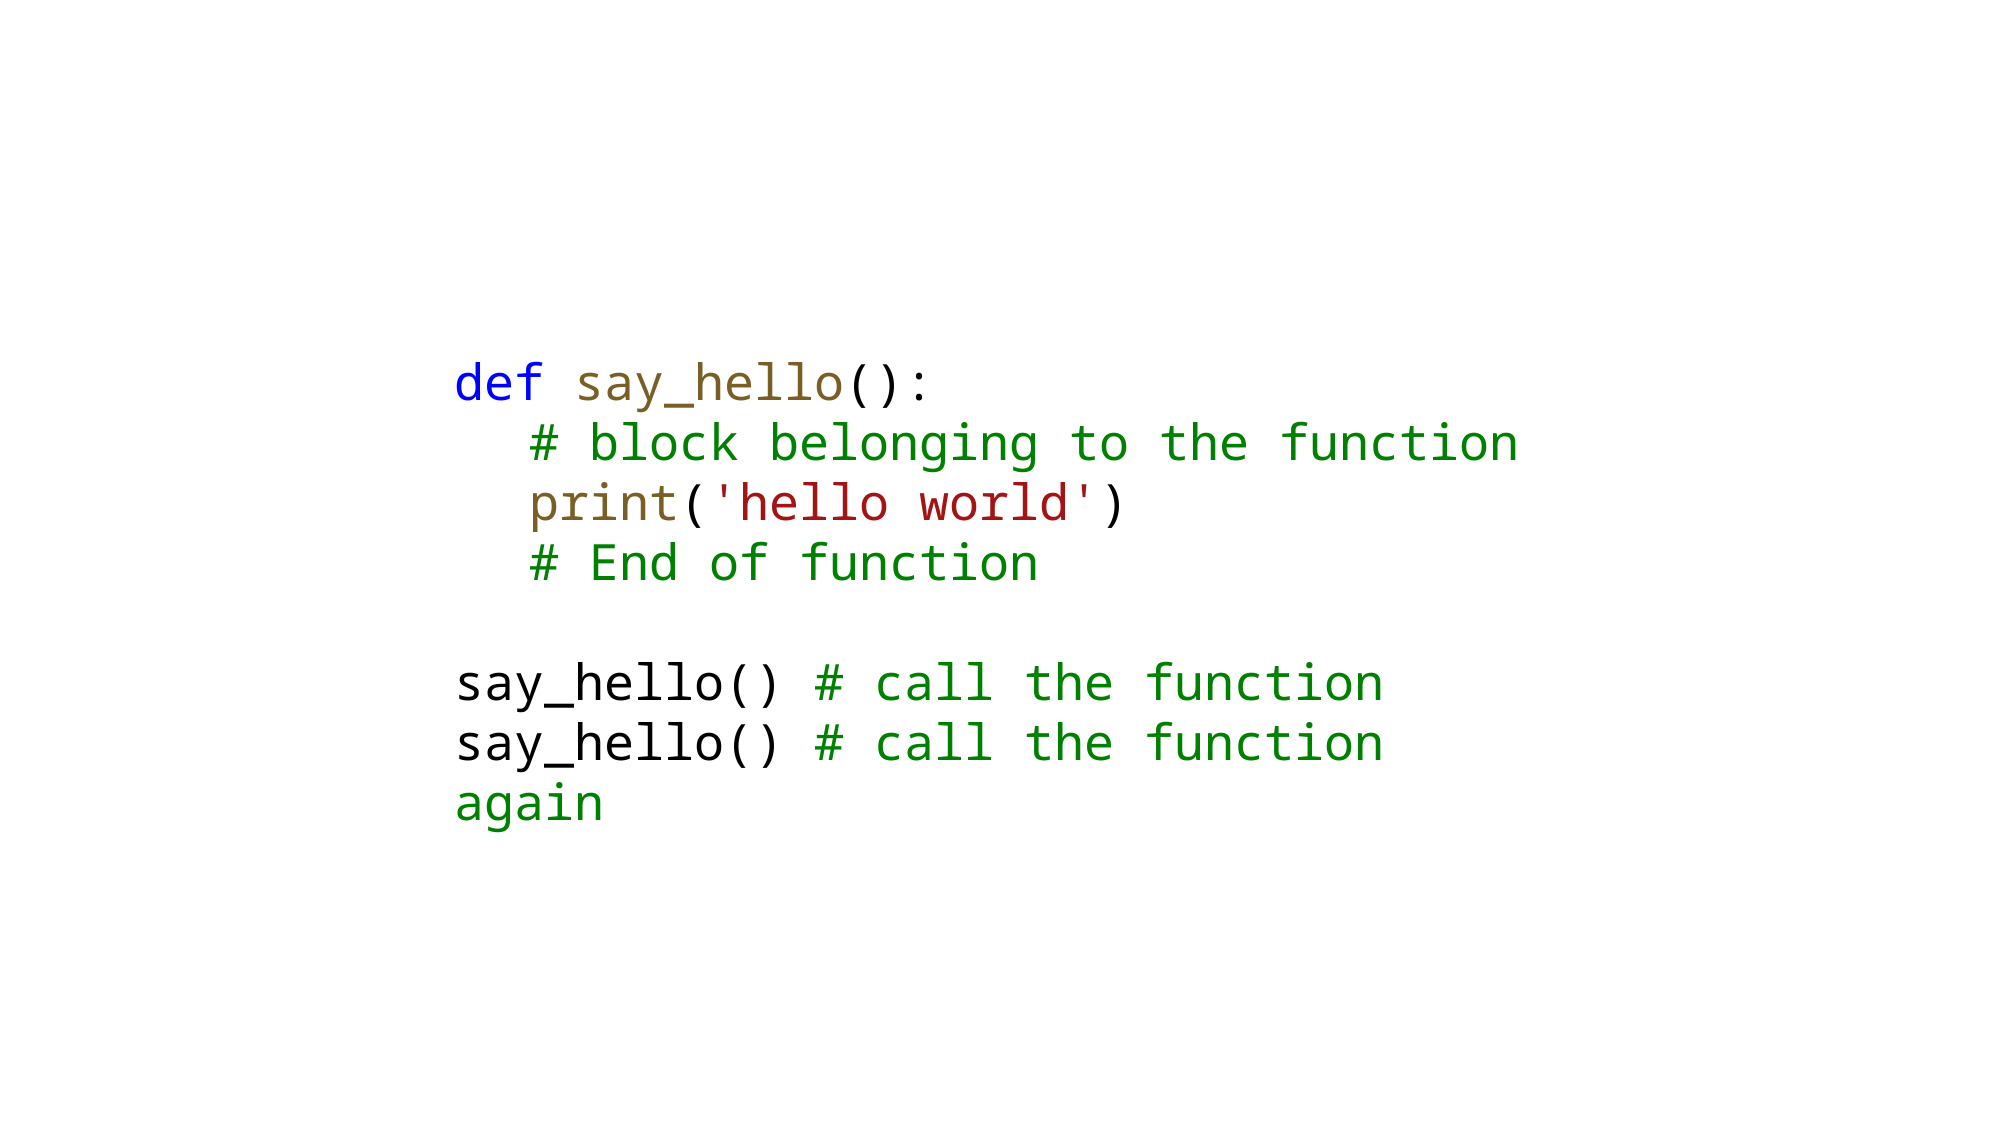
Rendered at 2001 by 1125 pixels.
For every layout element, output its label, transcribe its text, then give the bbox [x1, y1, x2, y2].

text_box def say_hello(): # block belonging to the function print('hello world') # End of function say_hello() # call the function say_hello() # call the function again [439, 342, 1561, 838]
